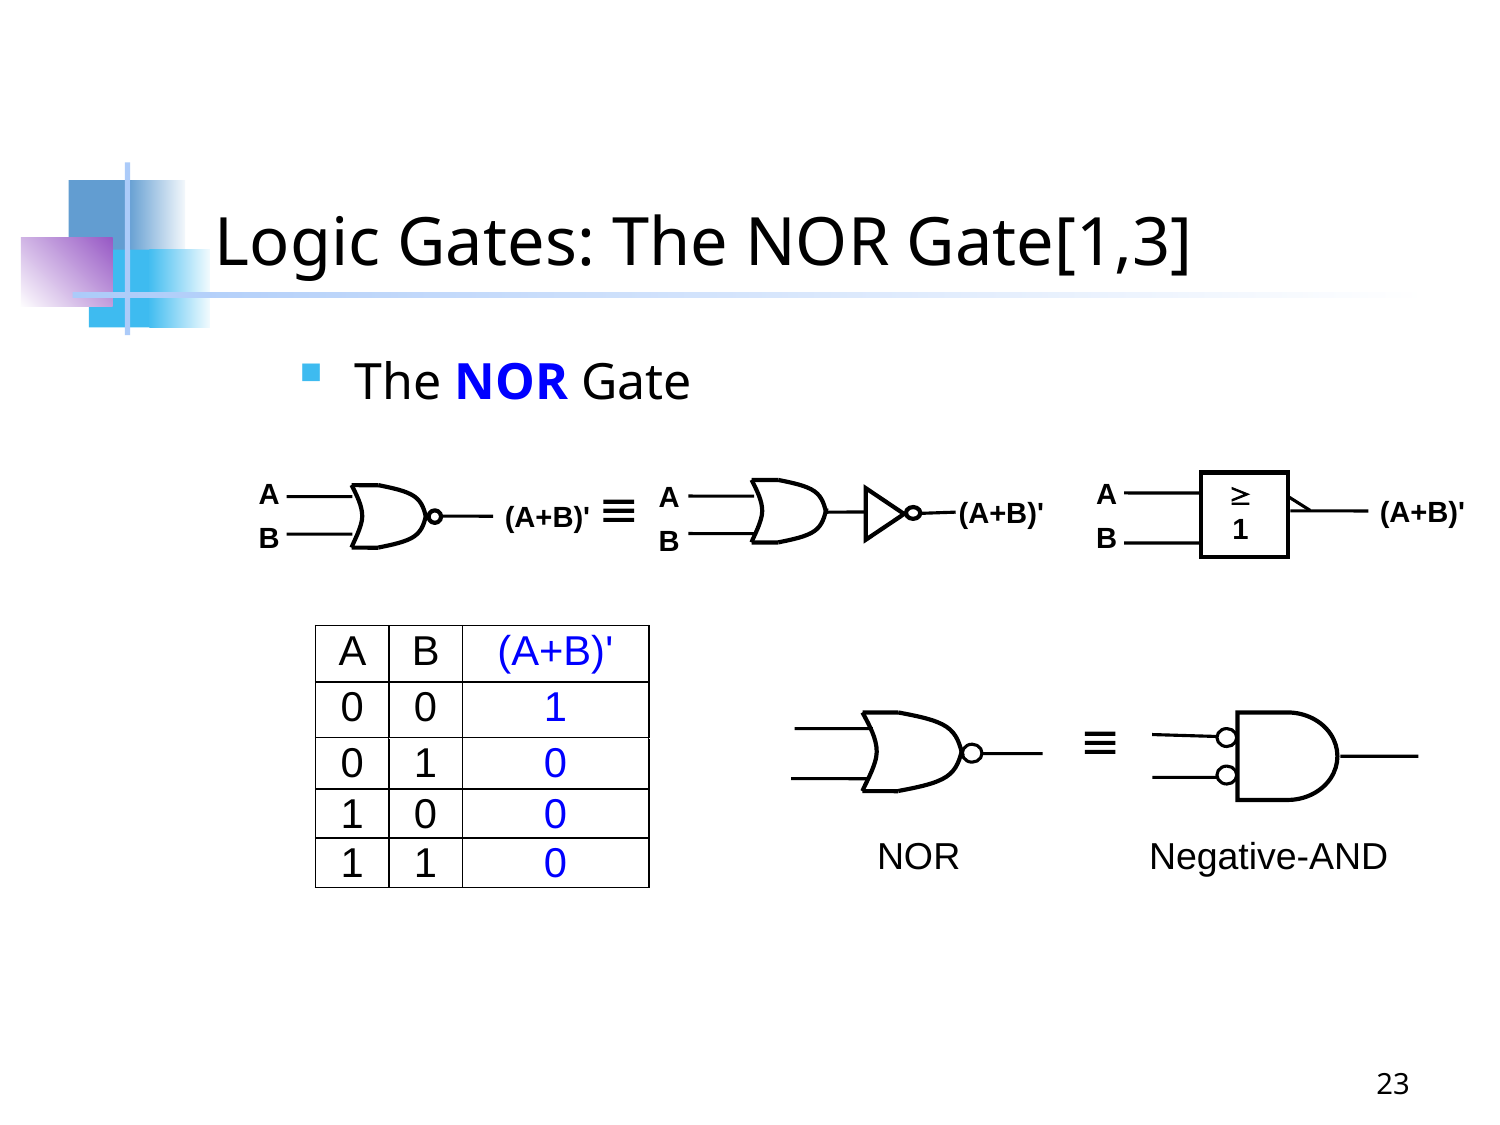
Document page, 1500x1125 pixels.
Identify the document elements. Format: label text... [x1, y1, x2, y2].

list The NOR Gate [264, 342, 1441, 421]
slide_number 23 [1112, 1037, 1425, 1113]
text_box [243, 467, 1482, 567]
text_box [792, 699, 1418, 886]
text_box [299, 624, 670, 985]
title Logic Gates: The NOR Gate[1,3] [199, 161, 1500, 287]
